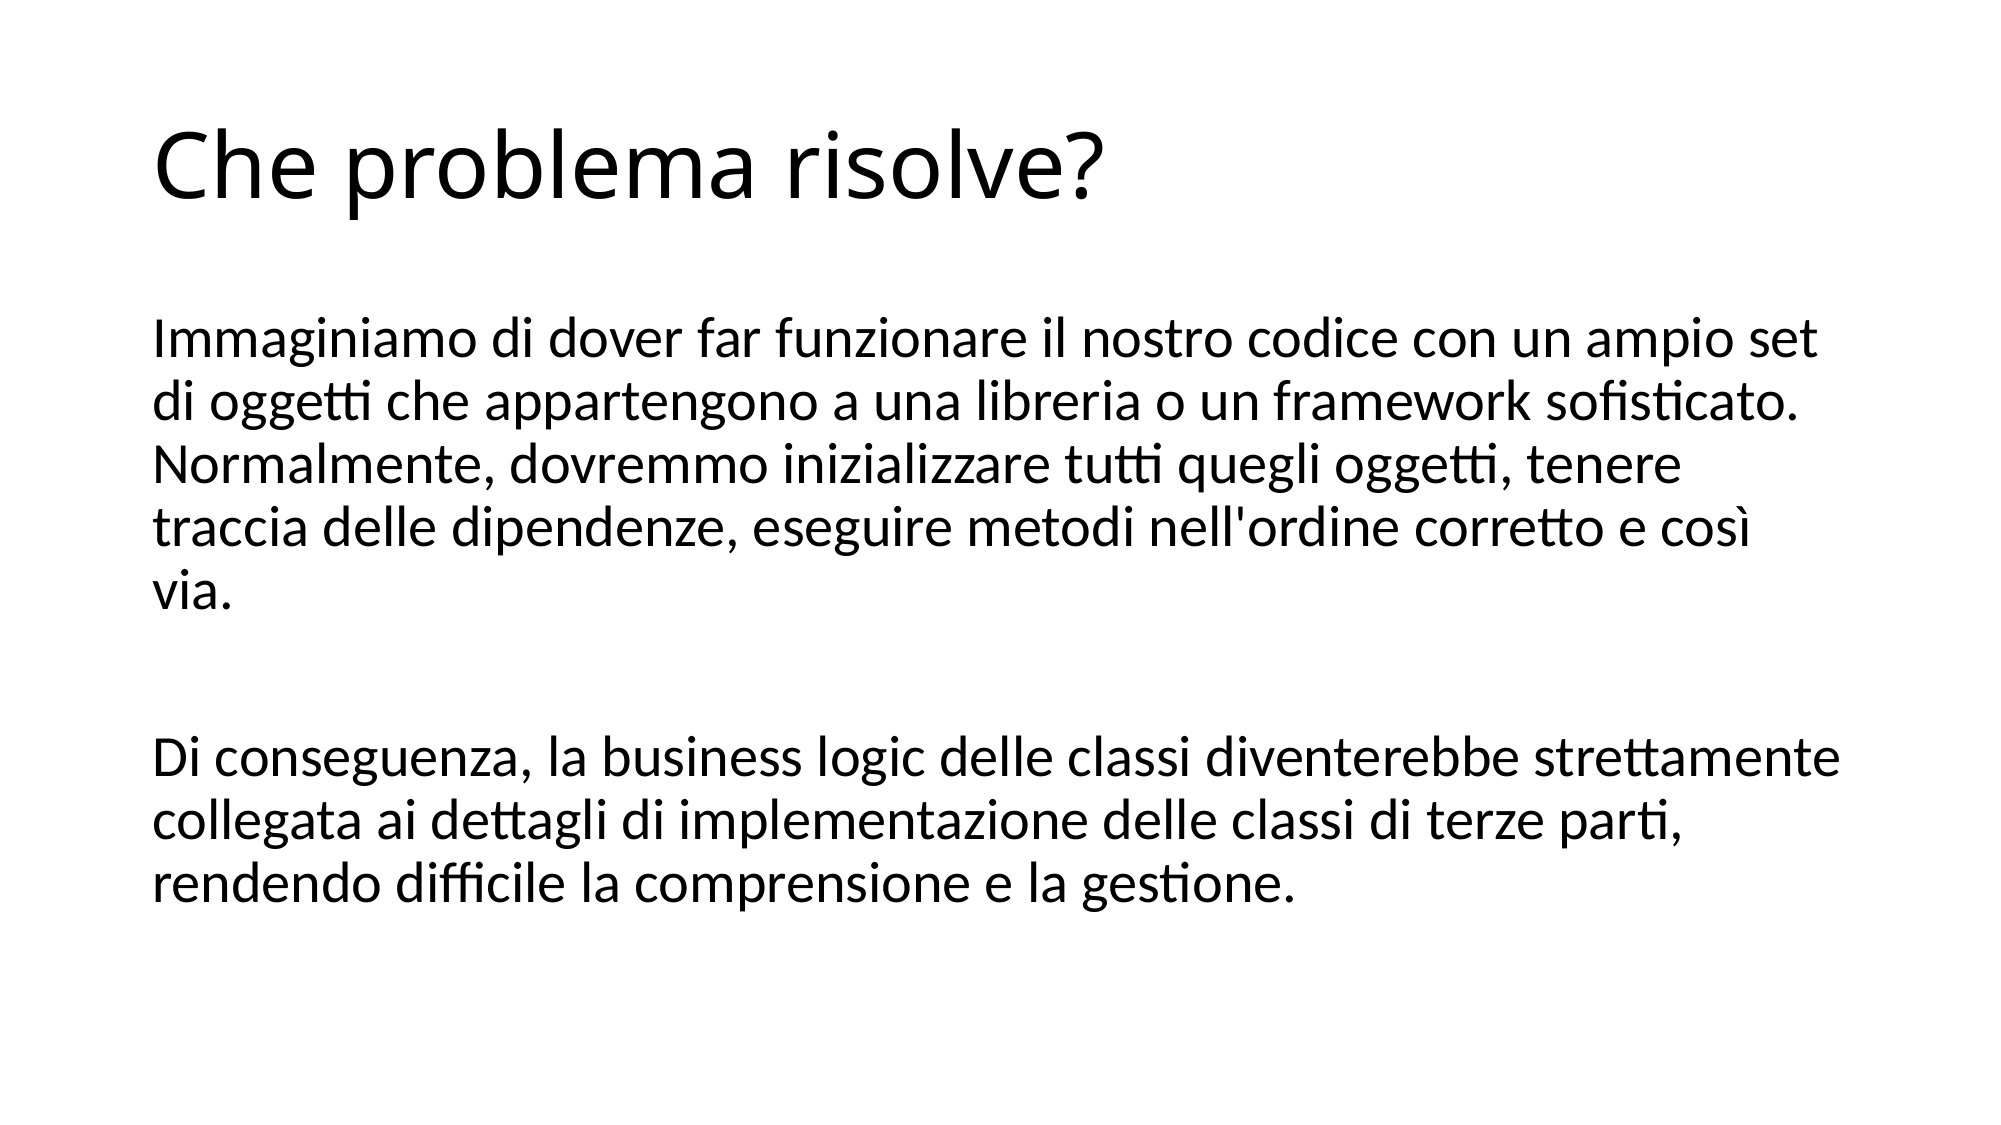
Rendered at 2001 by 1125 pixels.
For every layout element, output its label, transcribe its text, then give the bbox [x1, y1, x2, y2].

title Che problema risolve? [137, 59, 1863, 278]
list Immaginiamo di dover far funzionare il nostro codice con un ampio set di oggetti che appartengono a una libreria o un framework sofisticato. Normalmente, dovremmo inizializzare tutti quegli oggetti, tenere traccia delle dipendenze, eseguire metodi nell'ordine corretto e così via. Di conseguenza, la business logic delle classi diventerebbe strettamente collegata ai dettagli di implementazione delle classi di terze parti, rendendo difficile la comprensione e la gestione. [137, 299, 1863, 1014]
